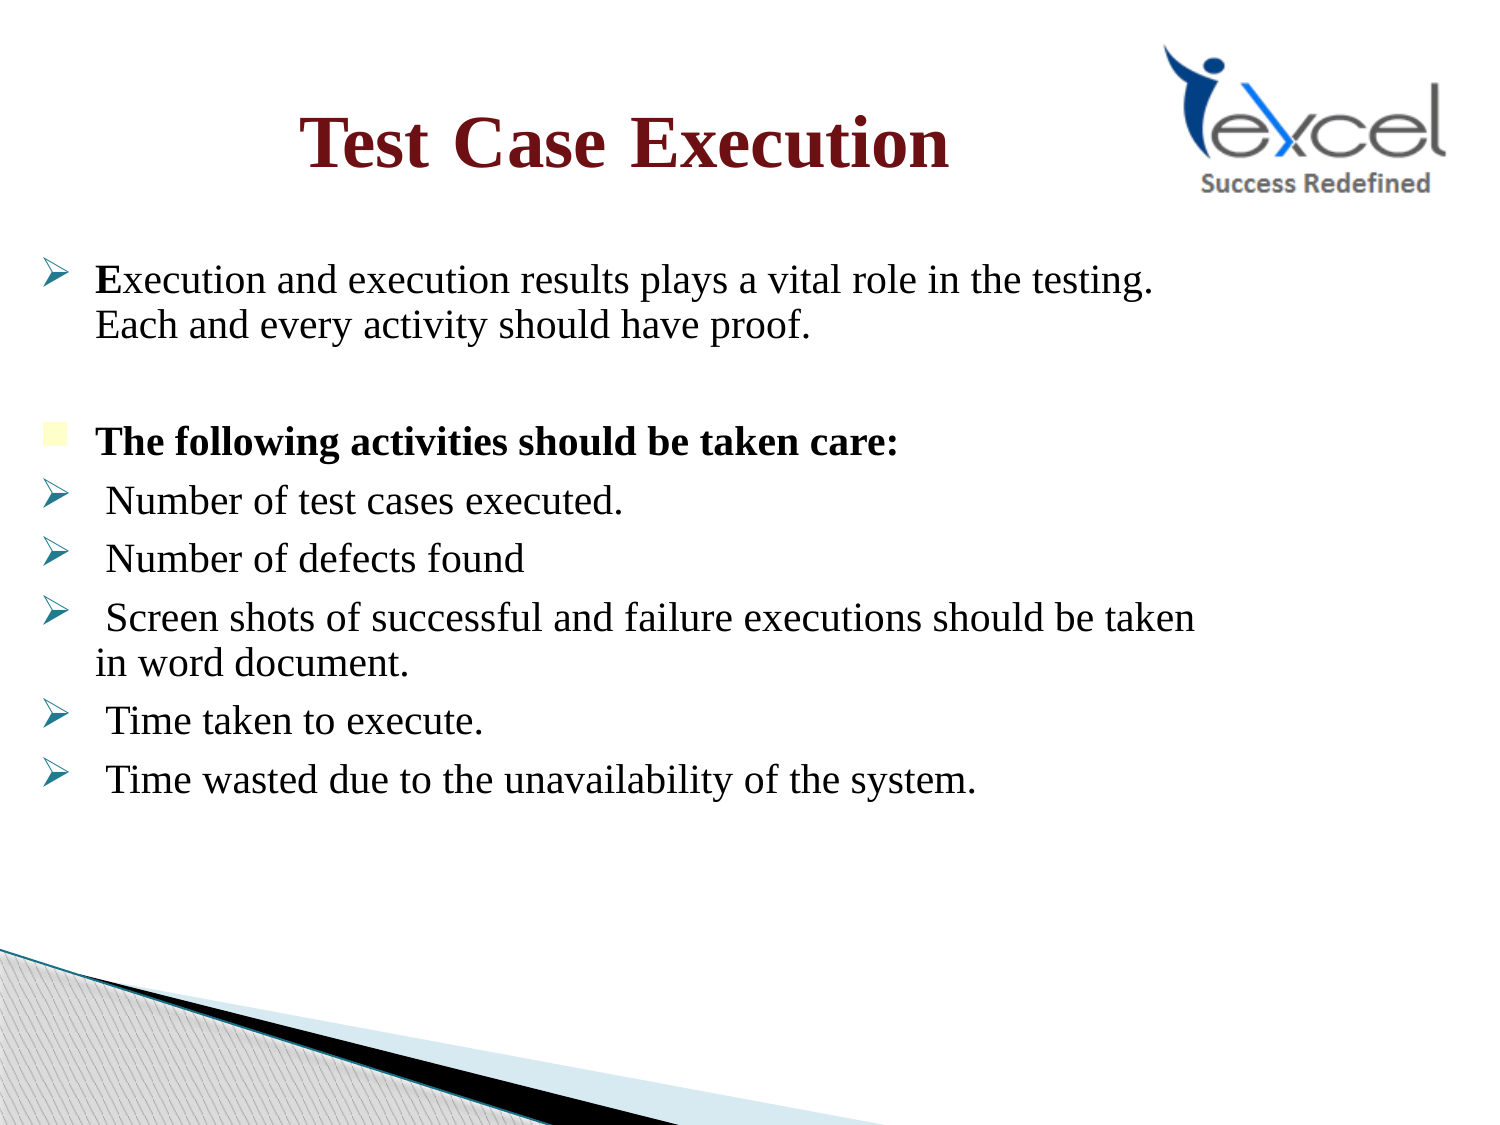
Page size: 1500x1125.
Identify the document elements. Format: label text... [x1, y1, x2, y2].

text_box Test Case Execution [75, 49, 1160, 213]
text_box Execution and execution results plays a vital role in the testing. Each and every activity should have proof. The following activities should be taken care: Number of test cases executed. Number of defects found Screen shots of successful and failure executions should be taken in word document. Time taken to execute. Time wasted due to the unavailability of the system. [24, 249, 1213, 990]
picture [1162, 37, 1452, 204]
